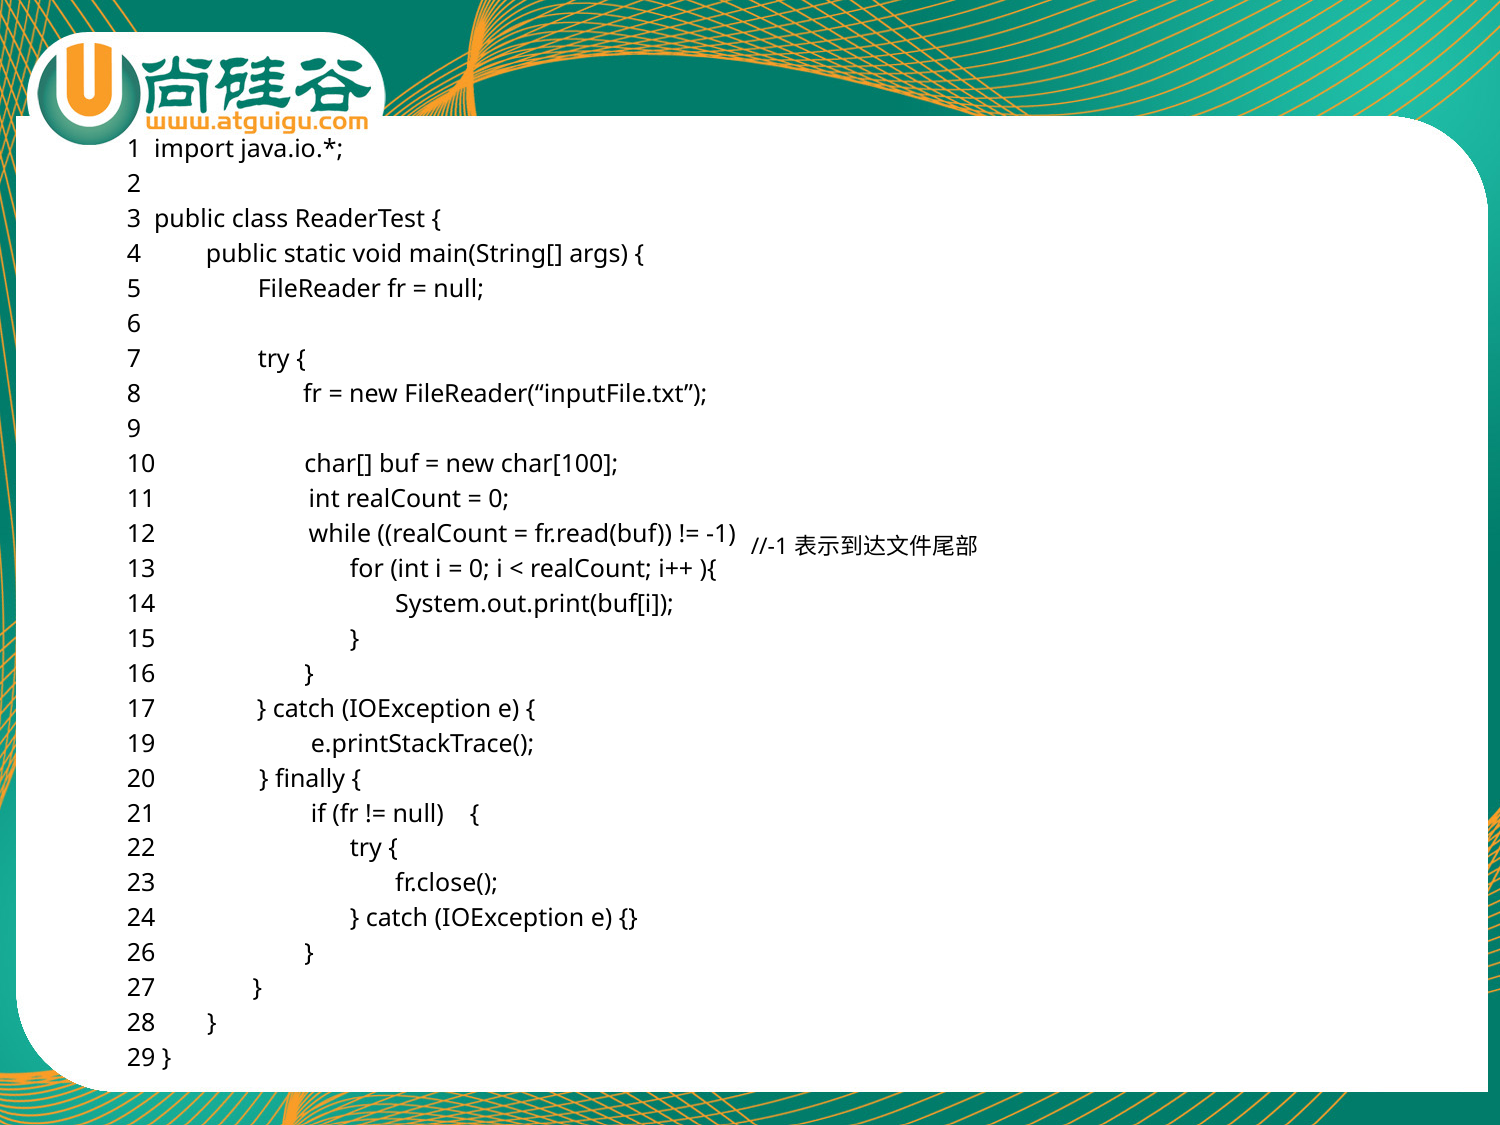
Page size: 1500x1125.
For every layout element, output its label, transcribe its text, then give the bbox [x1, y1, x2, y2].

text_box //-1表示到达文件尾部 [730, 524, 993, 567]
text_box 1 import java.io.*; 2 3 public class ReaderTest { 4 public static void main(String[] args) { 5 FileReader fr = null; 6 7 try { 8 fr = new FileReader(“inputFile.txt”); 9 10 char[] buf = new char[100]; int realCount = 0; while ((realCount = fr.read(buf)) != -1) 13 for (int i = 0; i < realCount; i++ ){ 14 System.out.print(buf[i]); 15 } 16 } } catch (IOException e) { 19 e.printStackTrace(); 20 } finally { 21 if (fr != null) { 22 try { 23 fr.close(); 24 } catch (IOException e) {} 26 } 27 } 28 } 29 } [112, 125, 1385, 1125]
picture [0, 0, 1500, 1125]
